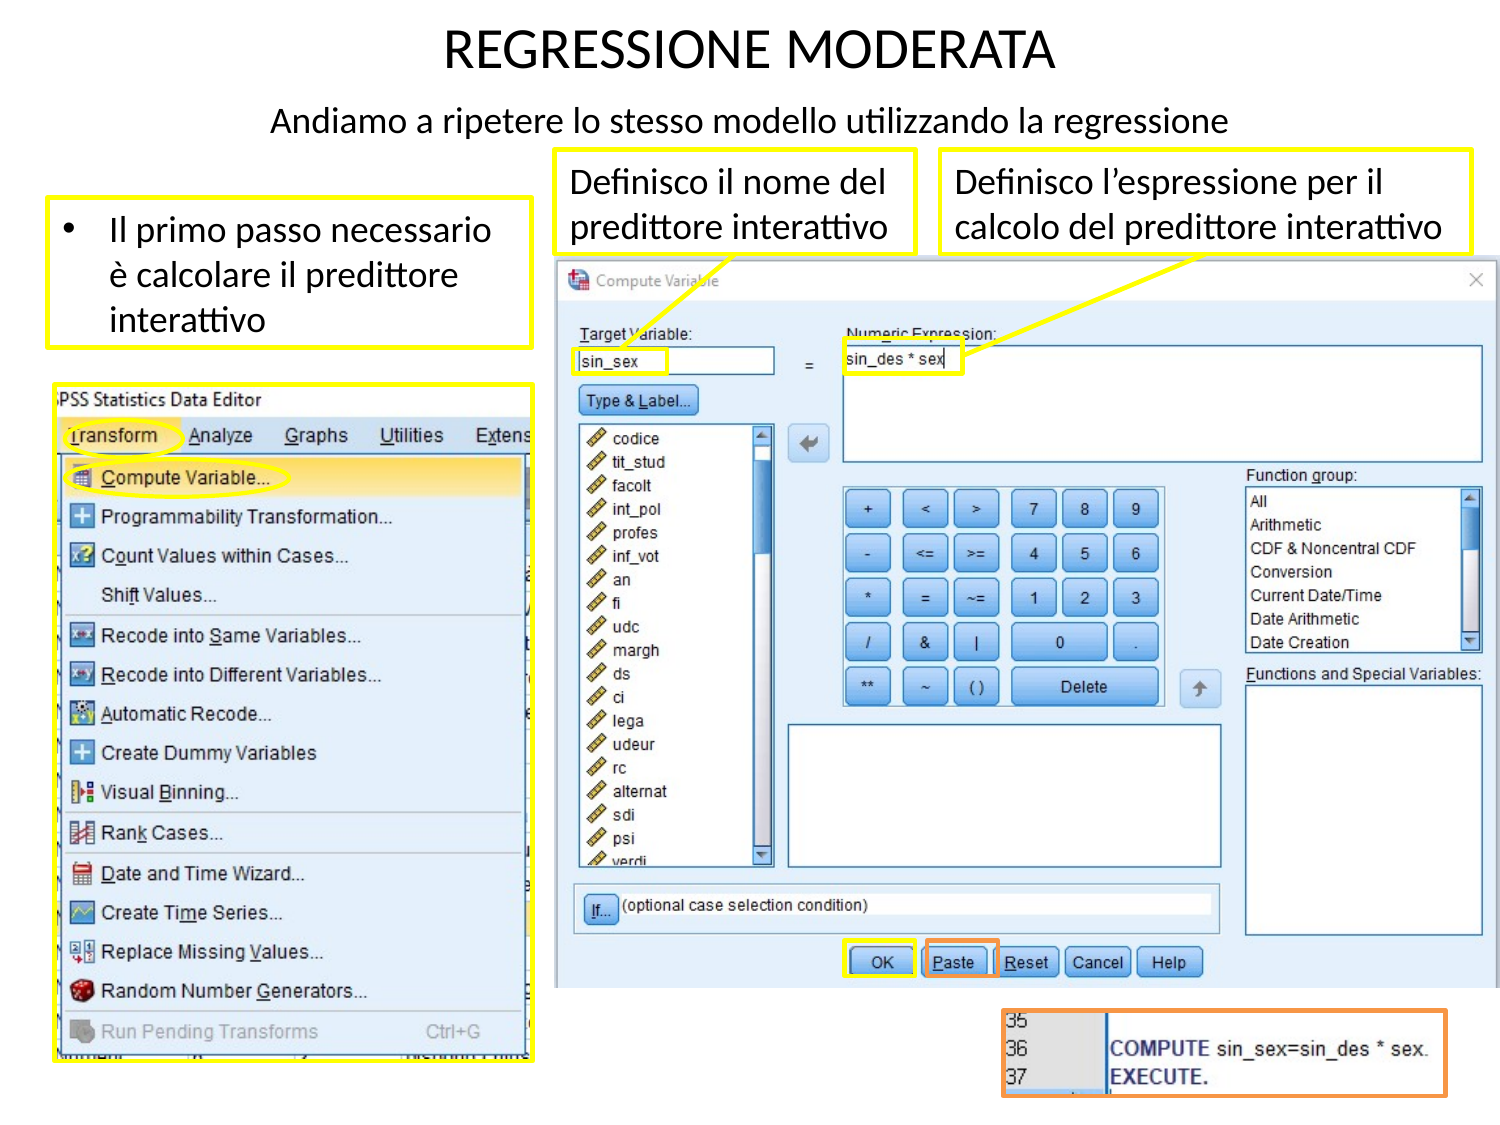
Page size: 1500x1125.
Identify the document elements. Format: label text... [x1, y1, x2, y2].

picture [1005, 1012, 1444, 1094]
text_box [619, 255, 736, 350]
text_box Andiamo a ripetere lo stesso modello utilizzando la regressione [53, 88, 1447, 149]
text_box Il primo passo necessario è calcolare il predittore interattivo [47, 197, 532, 348]
text_box REGRESSIONE MODERATA [192, 2, 1308, 88]
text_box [962, 255, 1206, 356]
text_box Definisco l’espressione per il calcolo del predittore interattivo [939, 149, 1472, 253]
text_box Definisco il nome del predittore interattivo [554, 149, 916, 254]
picture [56, 386, 531, 1059]
picture [554, 255, 1500, 988]
